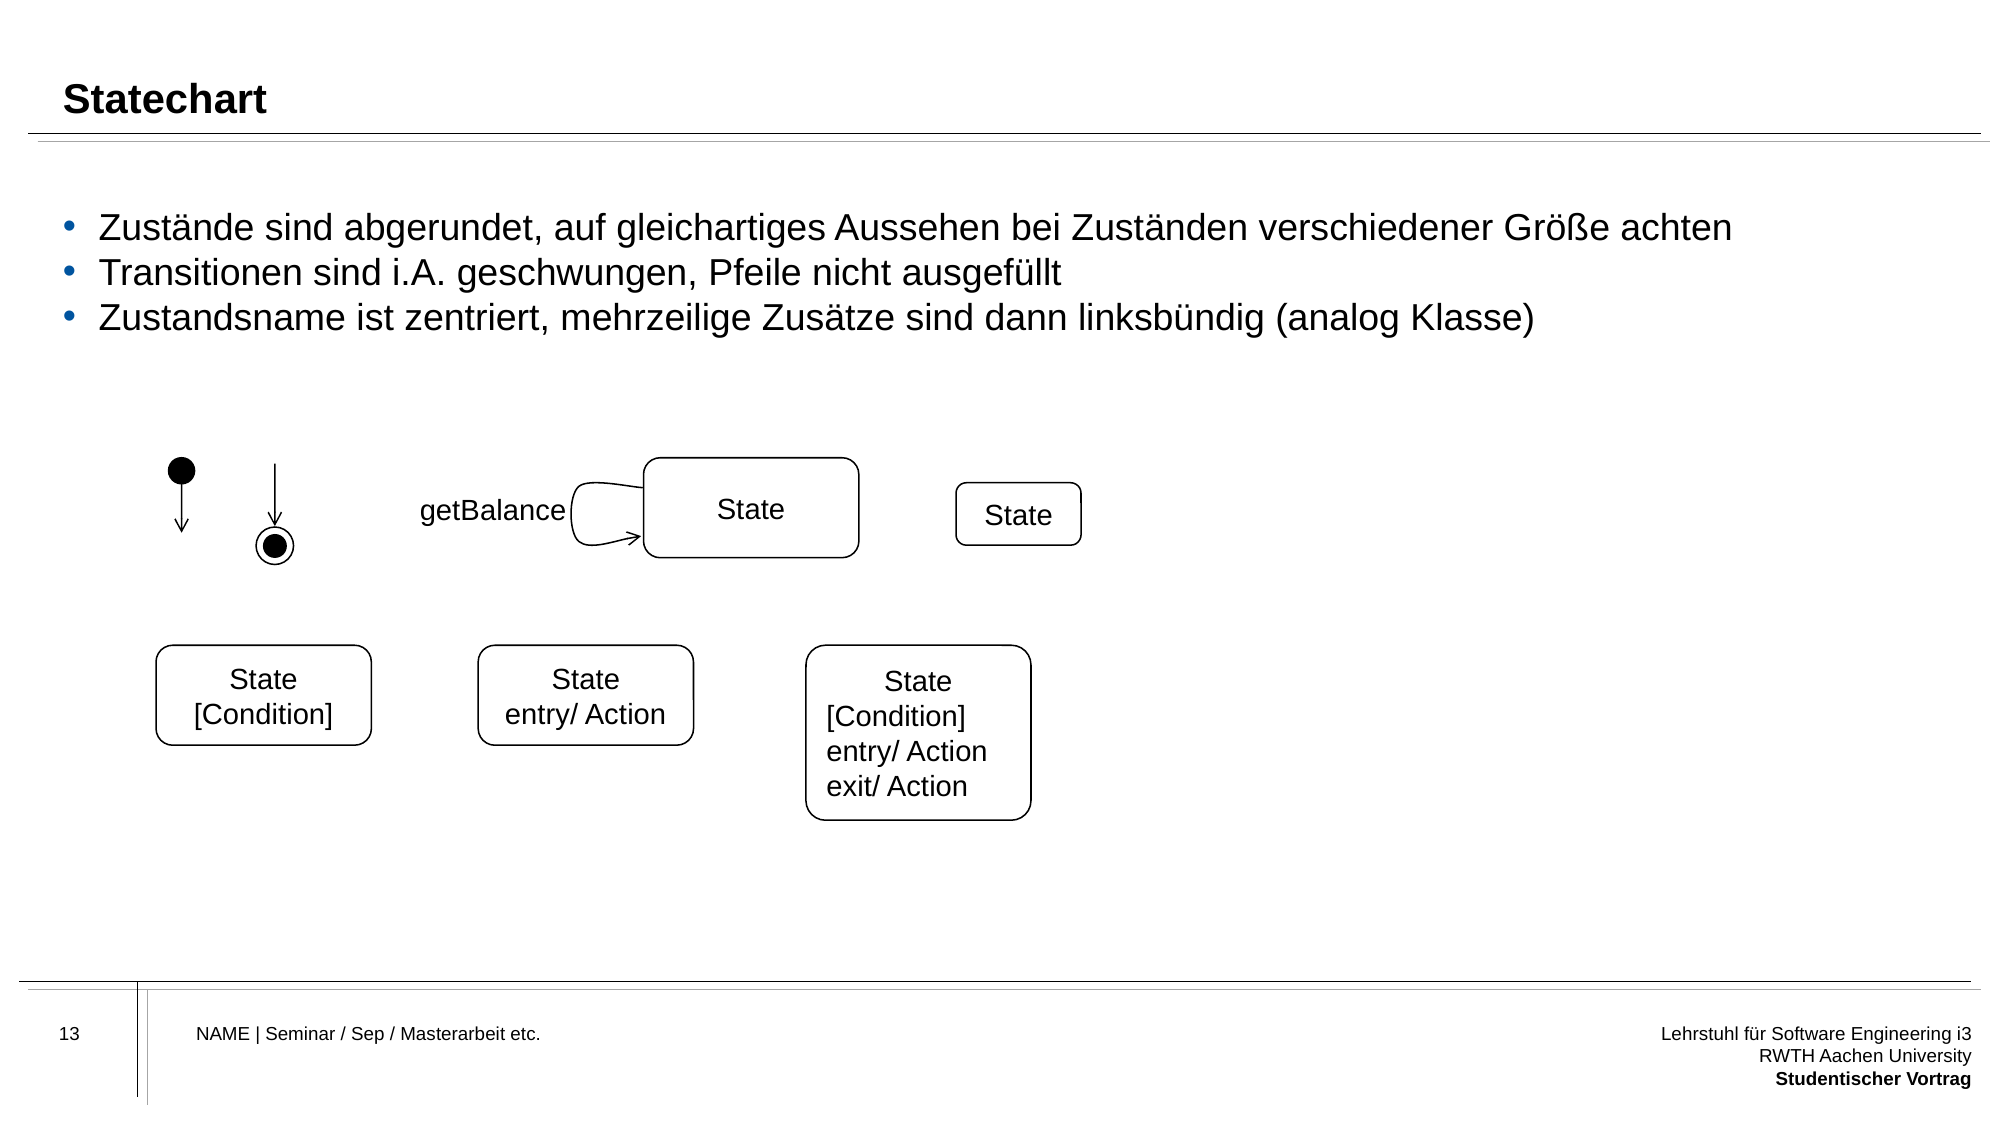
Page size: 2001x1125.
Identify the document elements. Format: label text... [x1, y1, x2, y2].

text_box [267, 463, 283, 526]
text_box [168, 457, 195, 484]
text_box State [Condition] [156, 645, 372, 746]
text_box [570, 482, 643, 546]
text_box State [Condition] entry/ Action exit/ Action [805, 645, 1031, 821]
text_box State entry/ Action [478, 645, 694, 746]
title Statechart [63, 33, 1947, 123]
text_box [256, 526, 294, 565]
text_box State [956, 482, 1082, 546]
text_box [174, 470, 189, 533]
text_box State [643, 457, 859, 558]
list Zustände sind abgerundet, auf gleichartiges Aussehen bei Zuständen verschiedener Größe achten Transitionen sind i.A. geschwungen, Pfeile nicht ausgefüllt Zustandsname ist zentriert, mehrzeilige Zusätze sind dann linksbündig (analog Klasse) [63, 202, 1947, 923]
text_box getBalance [405, 484, 580, 534]
